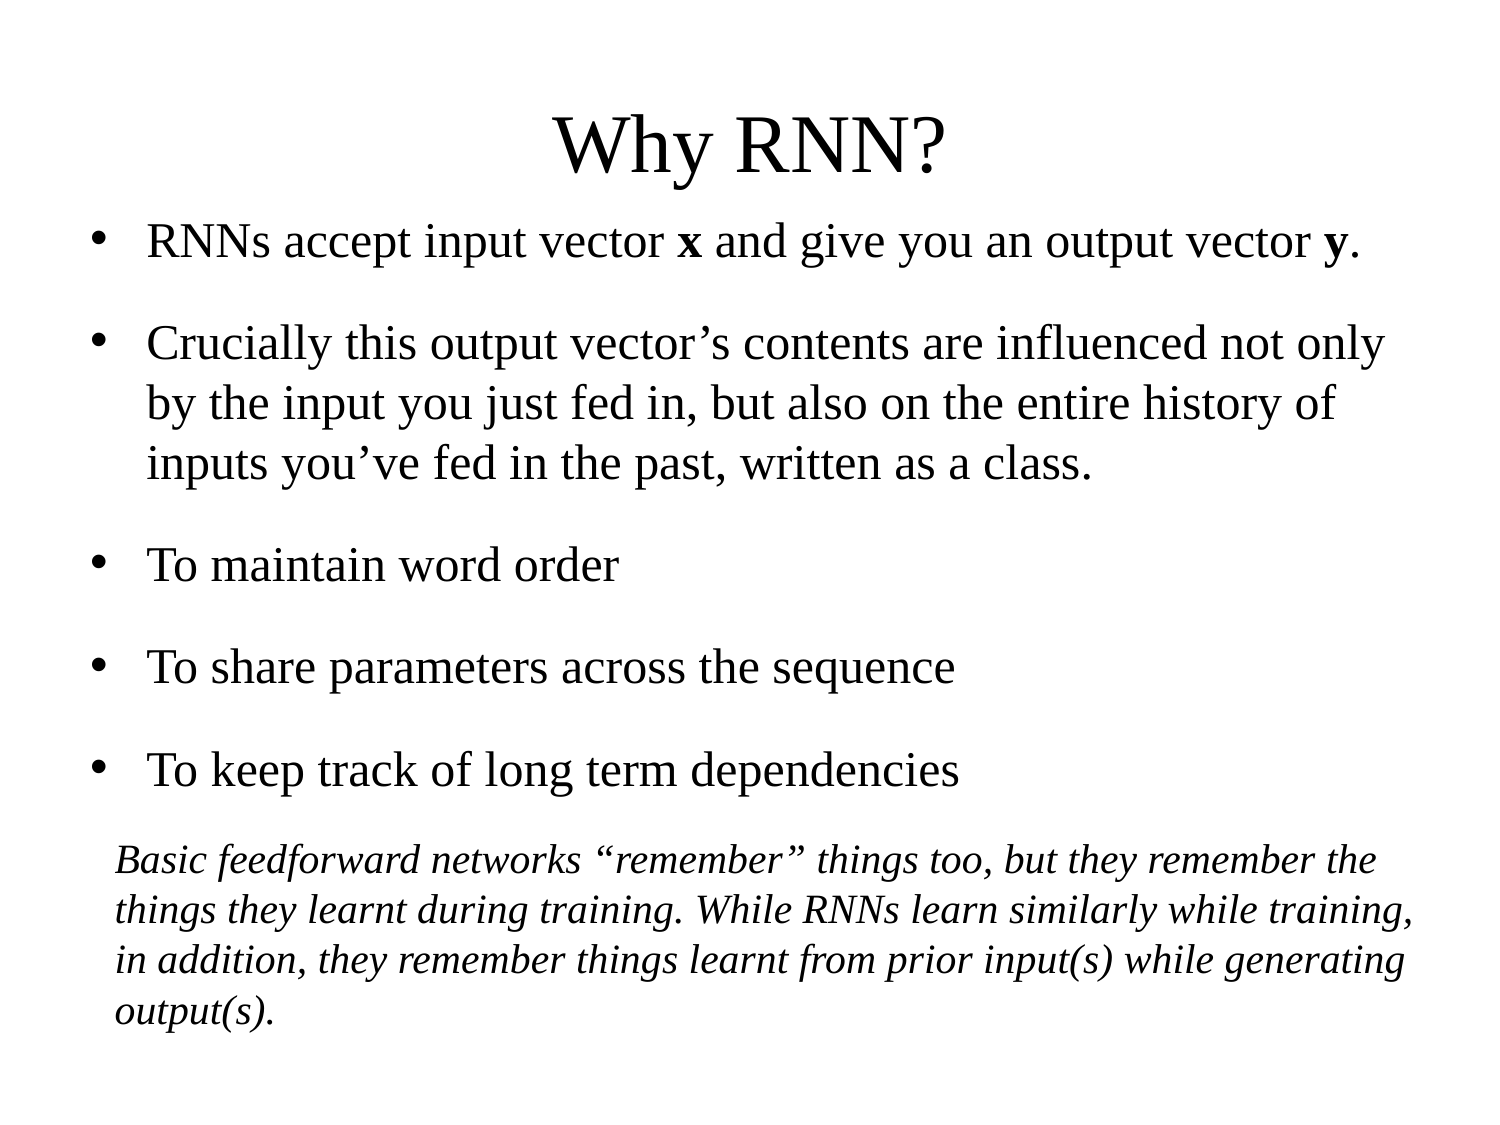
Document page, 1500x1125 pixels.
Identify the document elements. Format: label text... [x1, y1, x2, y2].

title Why RNN? [75, 45, 1425, 200]
list RNNs accept input vector x and give you an output vector y. Crucially this output vector’s contents are influenced not only by the input you just fed in, but also on the entire history of inputs you’ve fed in the past, written as a class. To maintain word order To share parameters across the sequence To keep track of long term dependencies [75, 200, 1425, 1005]
text_box Basic feedforward networks “remember” things too, but they remember the things they learnt during training. While RNNs learn similarly while training, in addition, they remember things learnt from prior input(s) while generating output(s). [99, 824, 1463, 1040]
